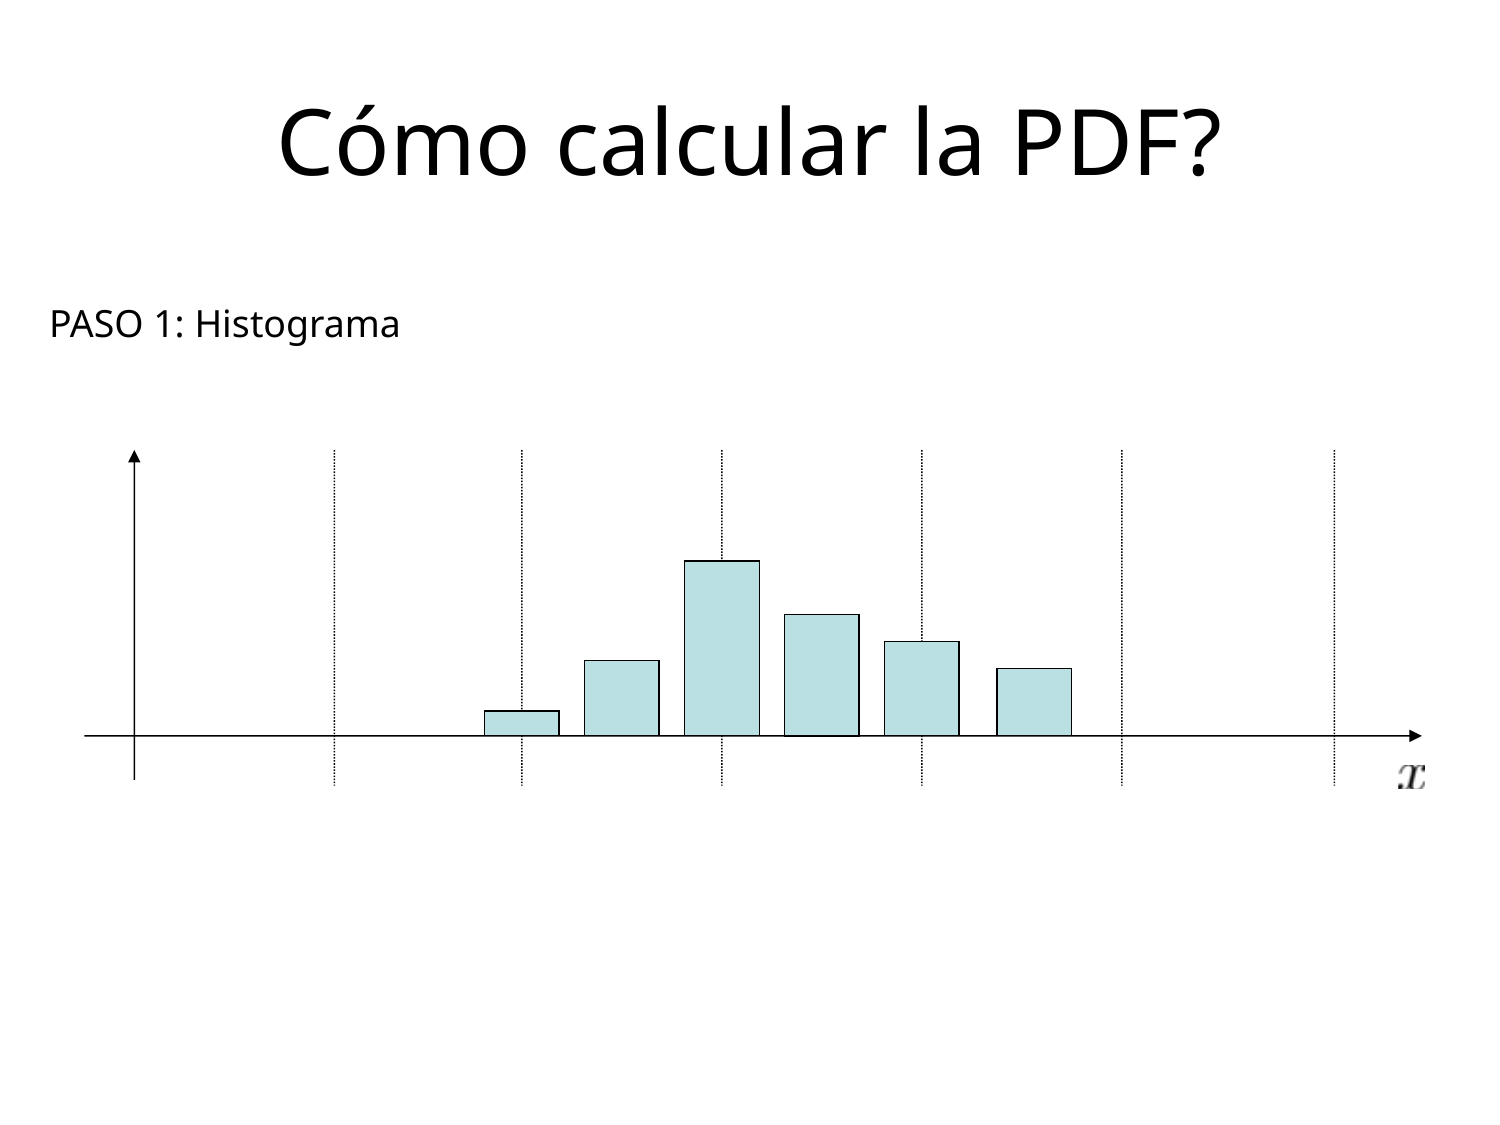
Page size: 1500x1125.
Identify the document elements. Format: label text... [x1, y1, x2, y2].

text_box PASO 1: Histograma [34, 292, 416, 353]
title Cómo calcular la PDF? [74, 44, 1426, 233]
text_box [134, 449, 1335, 786]
picture [1397, 765, 1426, 790]
text_box [1338, 729, 1422, 743]
